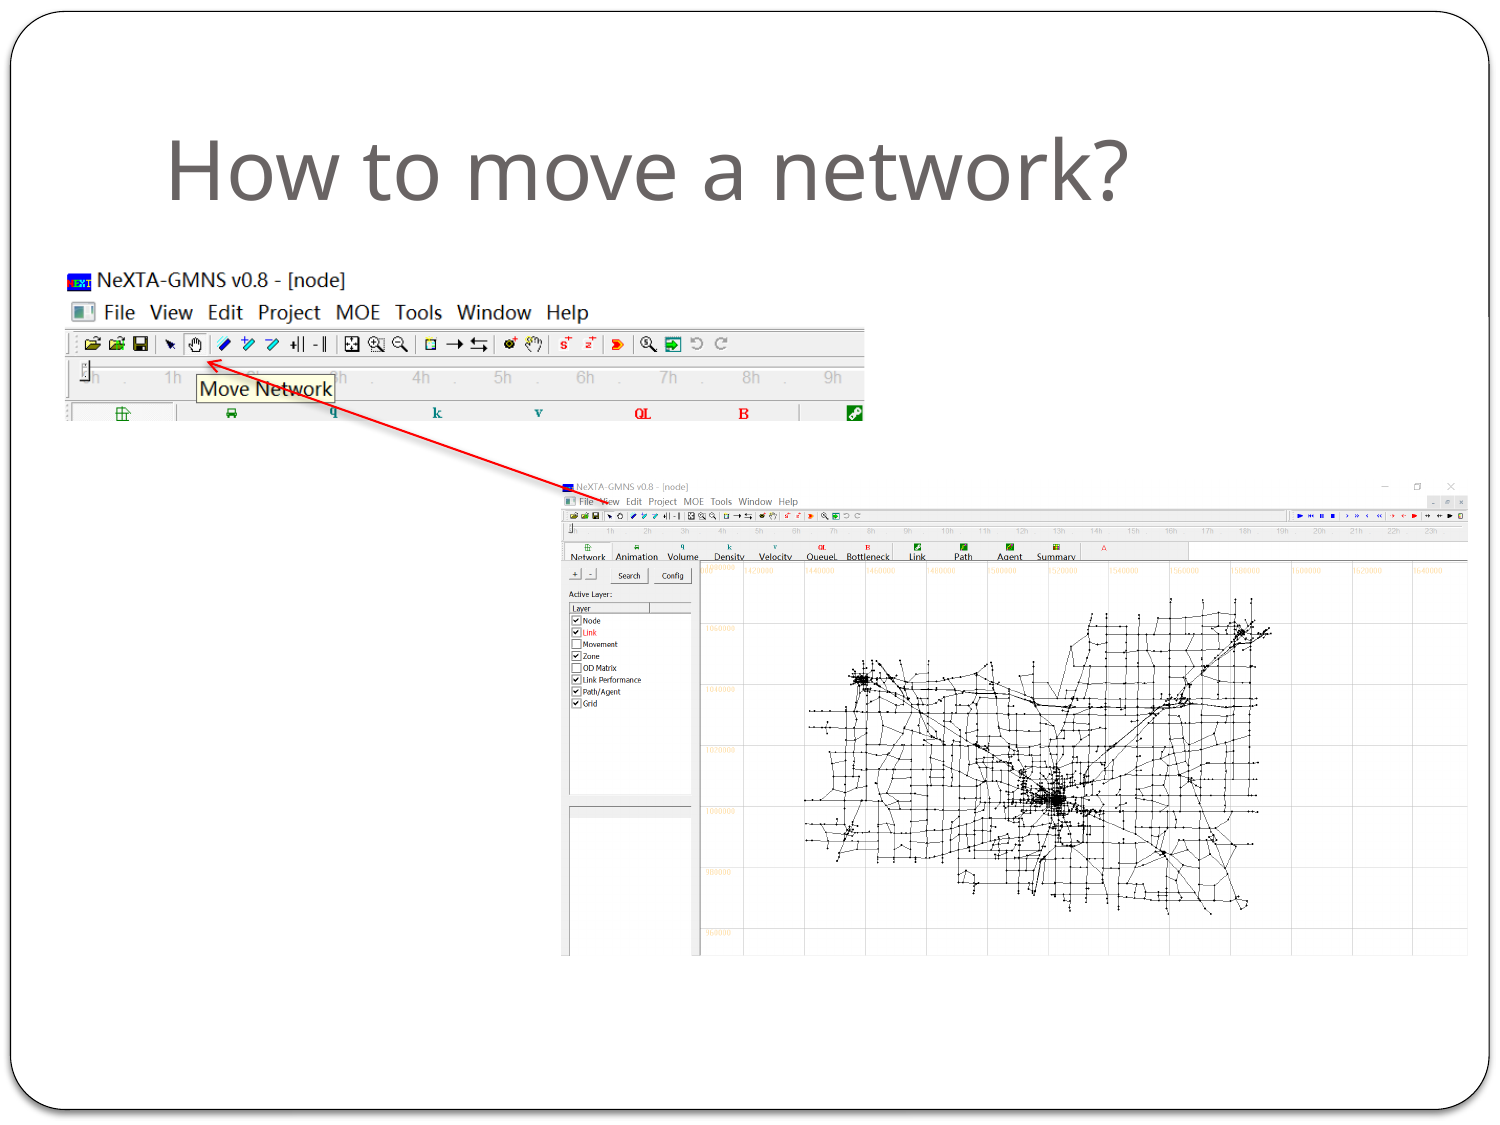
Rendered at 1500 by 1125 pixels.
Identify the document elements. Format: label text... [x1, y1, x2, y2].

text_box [206, 361, 609, 504]
title How to move a network? [150, 45, 1425, 233]
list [560, 479, 1468, 956]
picture [64, 262, 865, 421]
